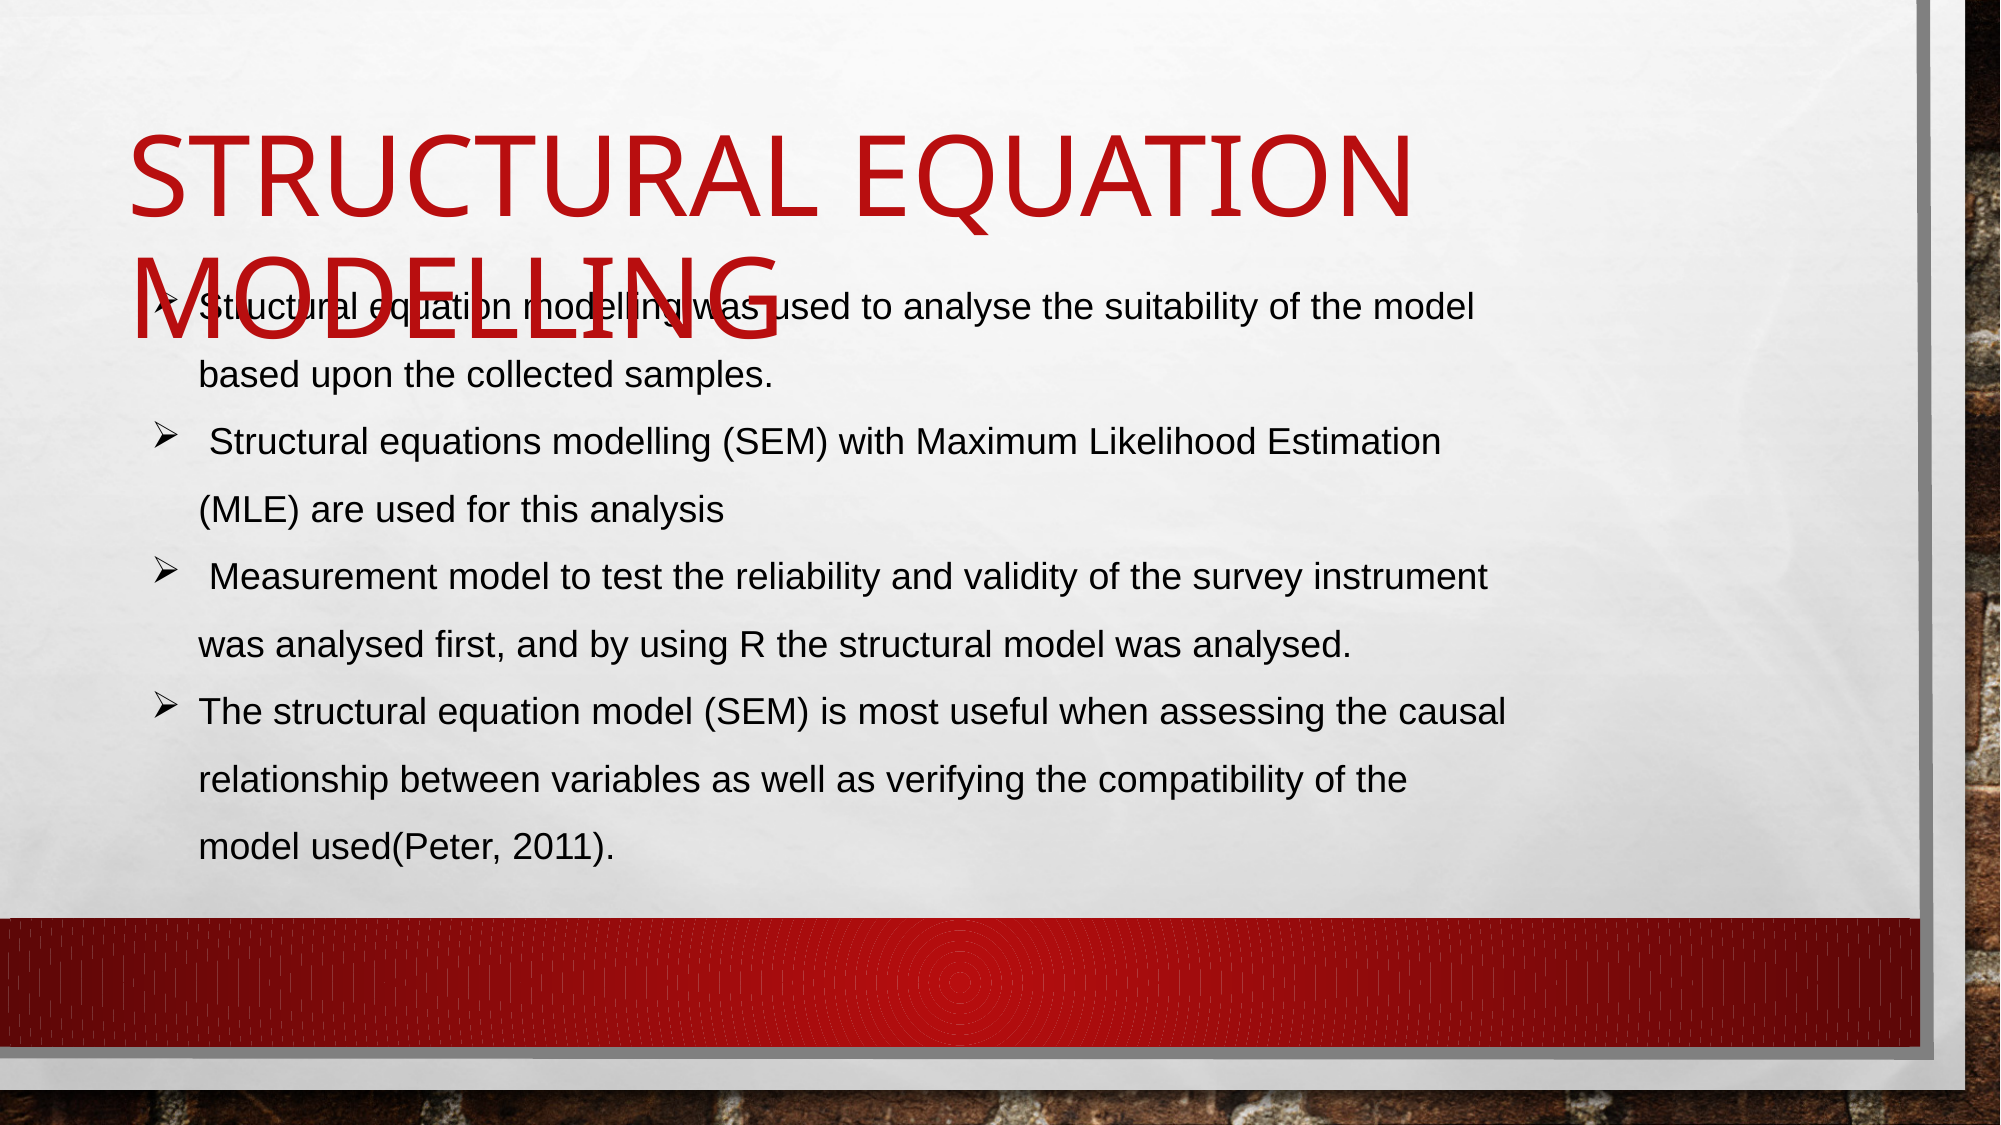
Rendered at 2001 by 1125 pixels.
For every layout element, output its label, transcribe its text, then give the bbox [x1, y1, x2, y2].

text_box Structural equation modelling was used to analyse the suitability of the model based upon the collected samples. Structural equations modelling (SEM) with Maximum Likelihood Estimation (MLE) are used for this analysis Measurement model to test the reliability and validity of the survey instrument was analysed first, and by using R the structural model was analysed. The structural equation model (SEM) is most useful when assessing the causal relationship between variables as well as verifying the compatibility of the model used(Peter, 2011). [136, 302, 1529, 875]
text_box Structural equation modelling [112, 112, 1818, 302]
picture [0, 0, 2000, 1125]
